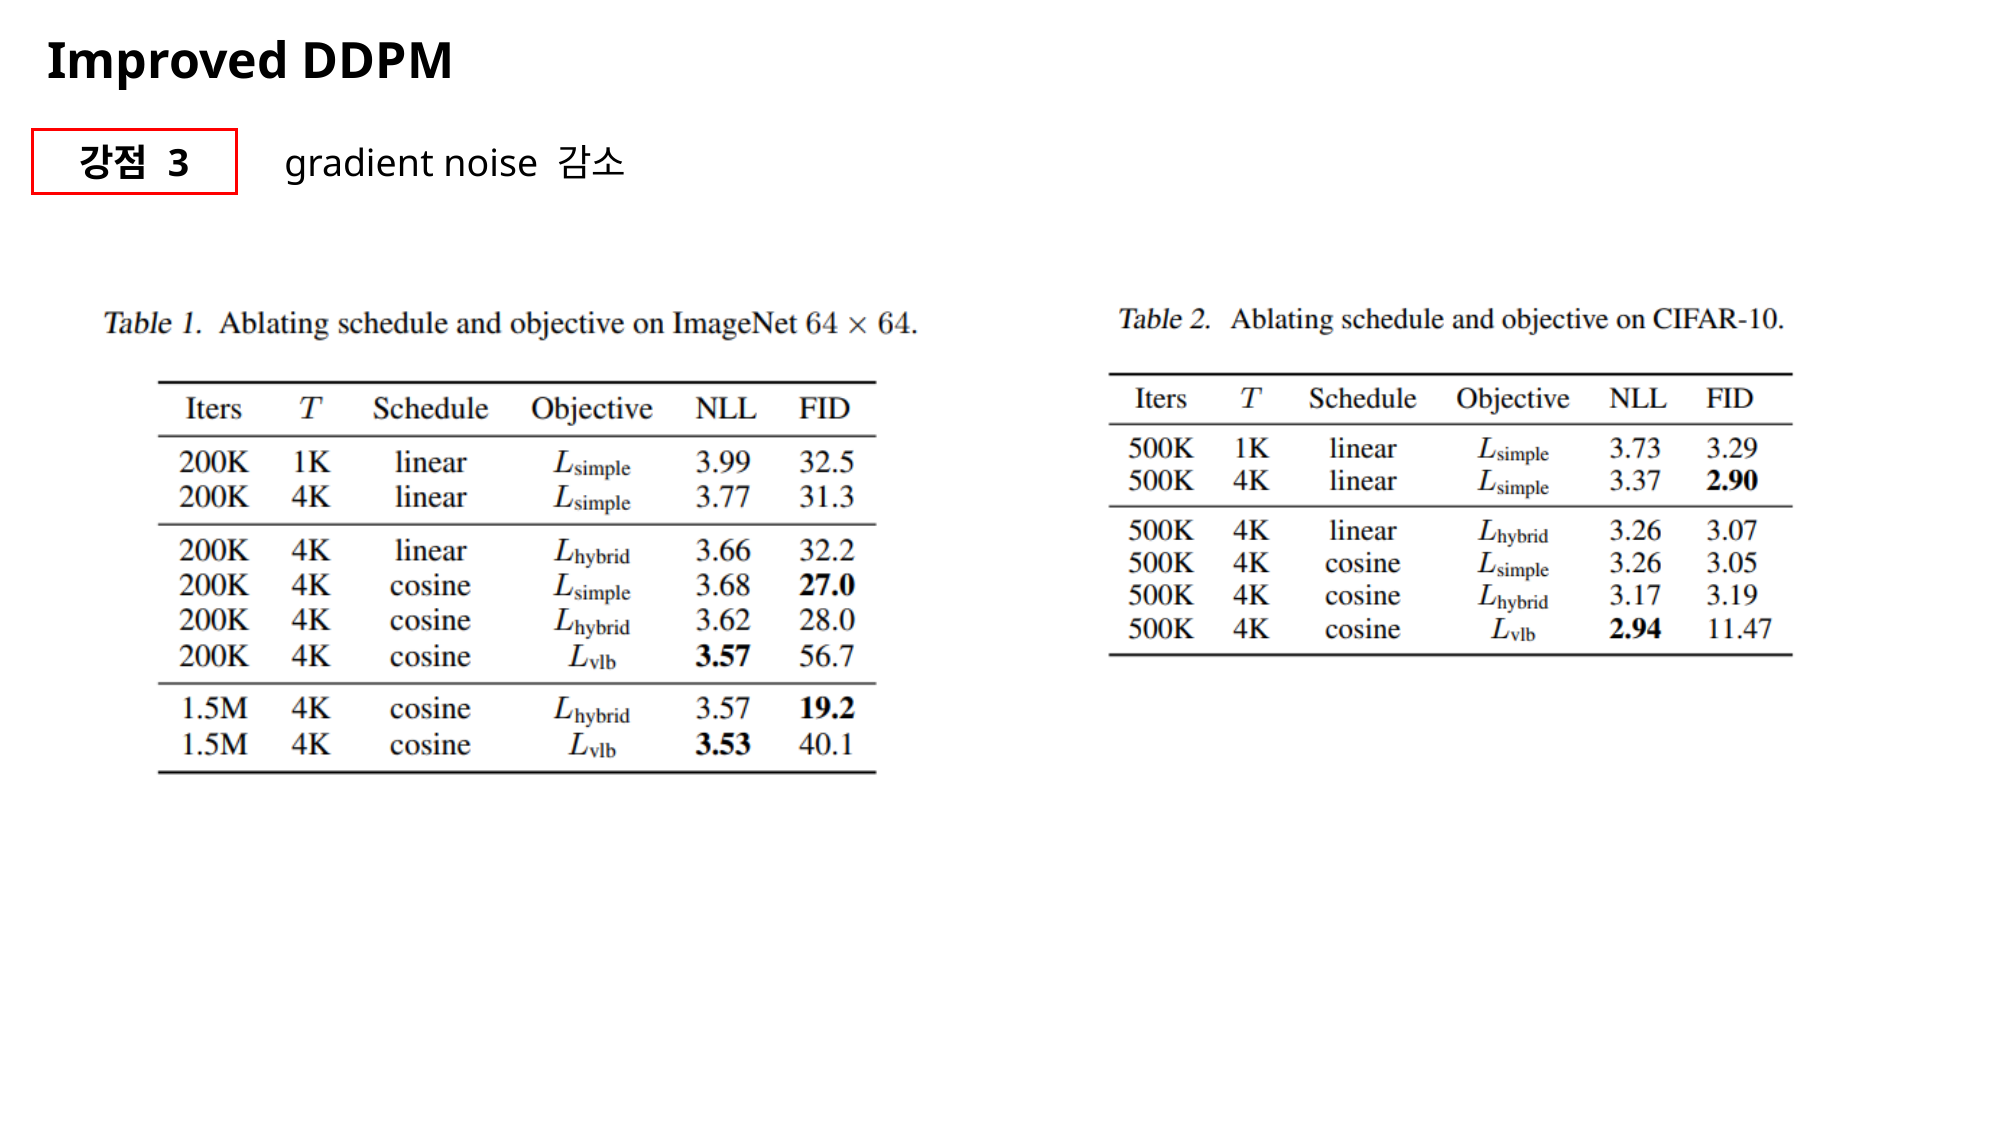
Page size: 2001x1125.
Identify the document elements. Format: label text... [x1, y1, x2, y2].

picture [92, 300, 929, 788]
picture [1071, 288, 1817, 664]
text_box gradient noise 감소 [269, 131, 1906, 192]
text_box 강점 3 [31, 128, 237, 195]
text_box Improved DDPM [32, 21, 829, 97]
